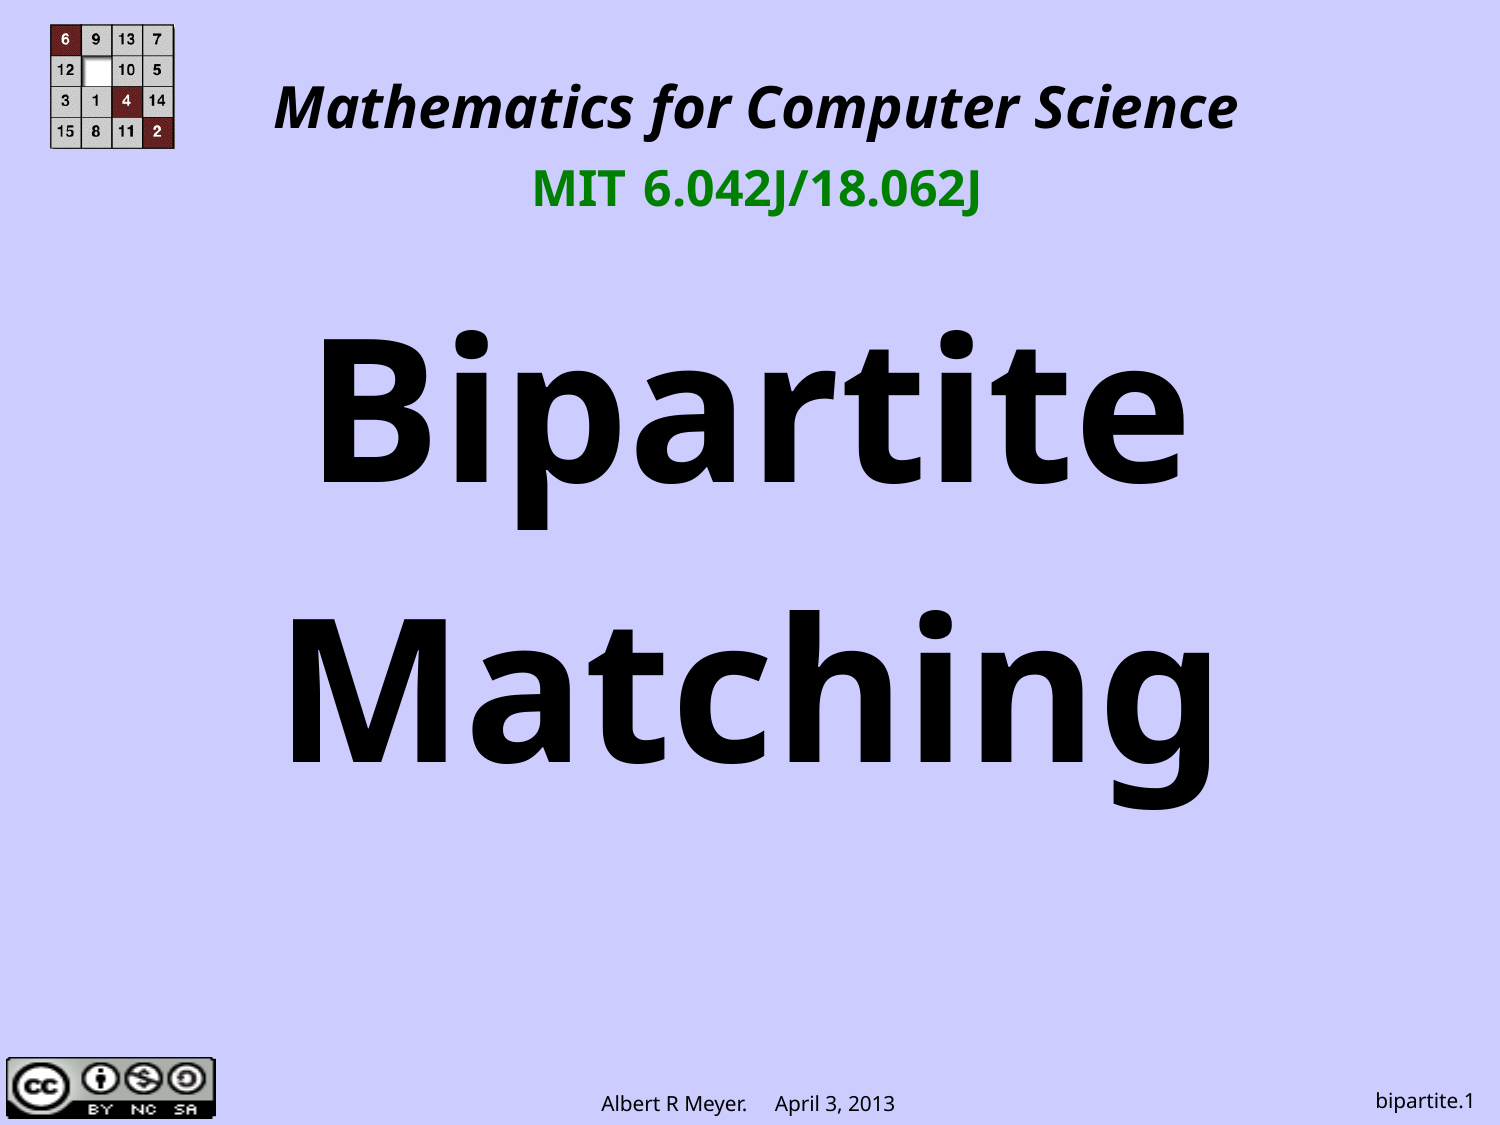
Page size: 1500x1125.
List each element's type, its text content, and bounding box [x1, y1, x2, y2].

picture [50, 24, 175, 149]
text_box Mathematics for Computer Science MIT 6.042J/18.062J [258, 62, 1255, 228]
subtitle Bipartite Matching [99, 274, 1401, 951]
slide_number bipartite.1 [1247, 1079, 1491, 1121]
picture [6, 1057, 216, 1119]
